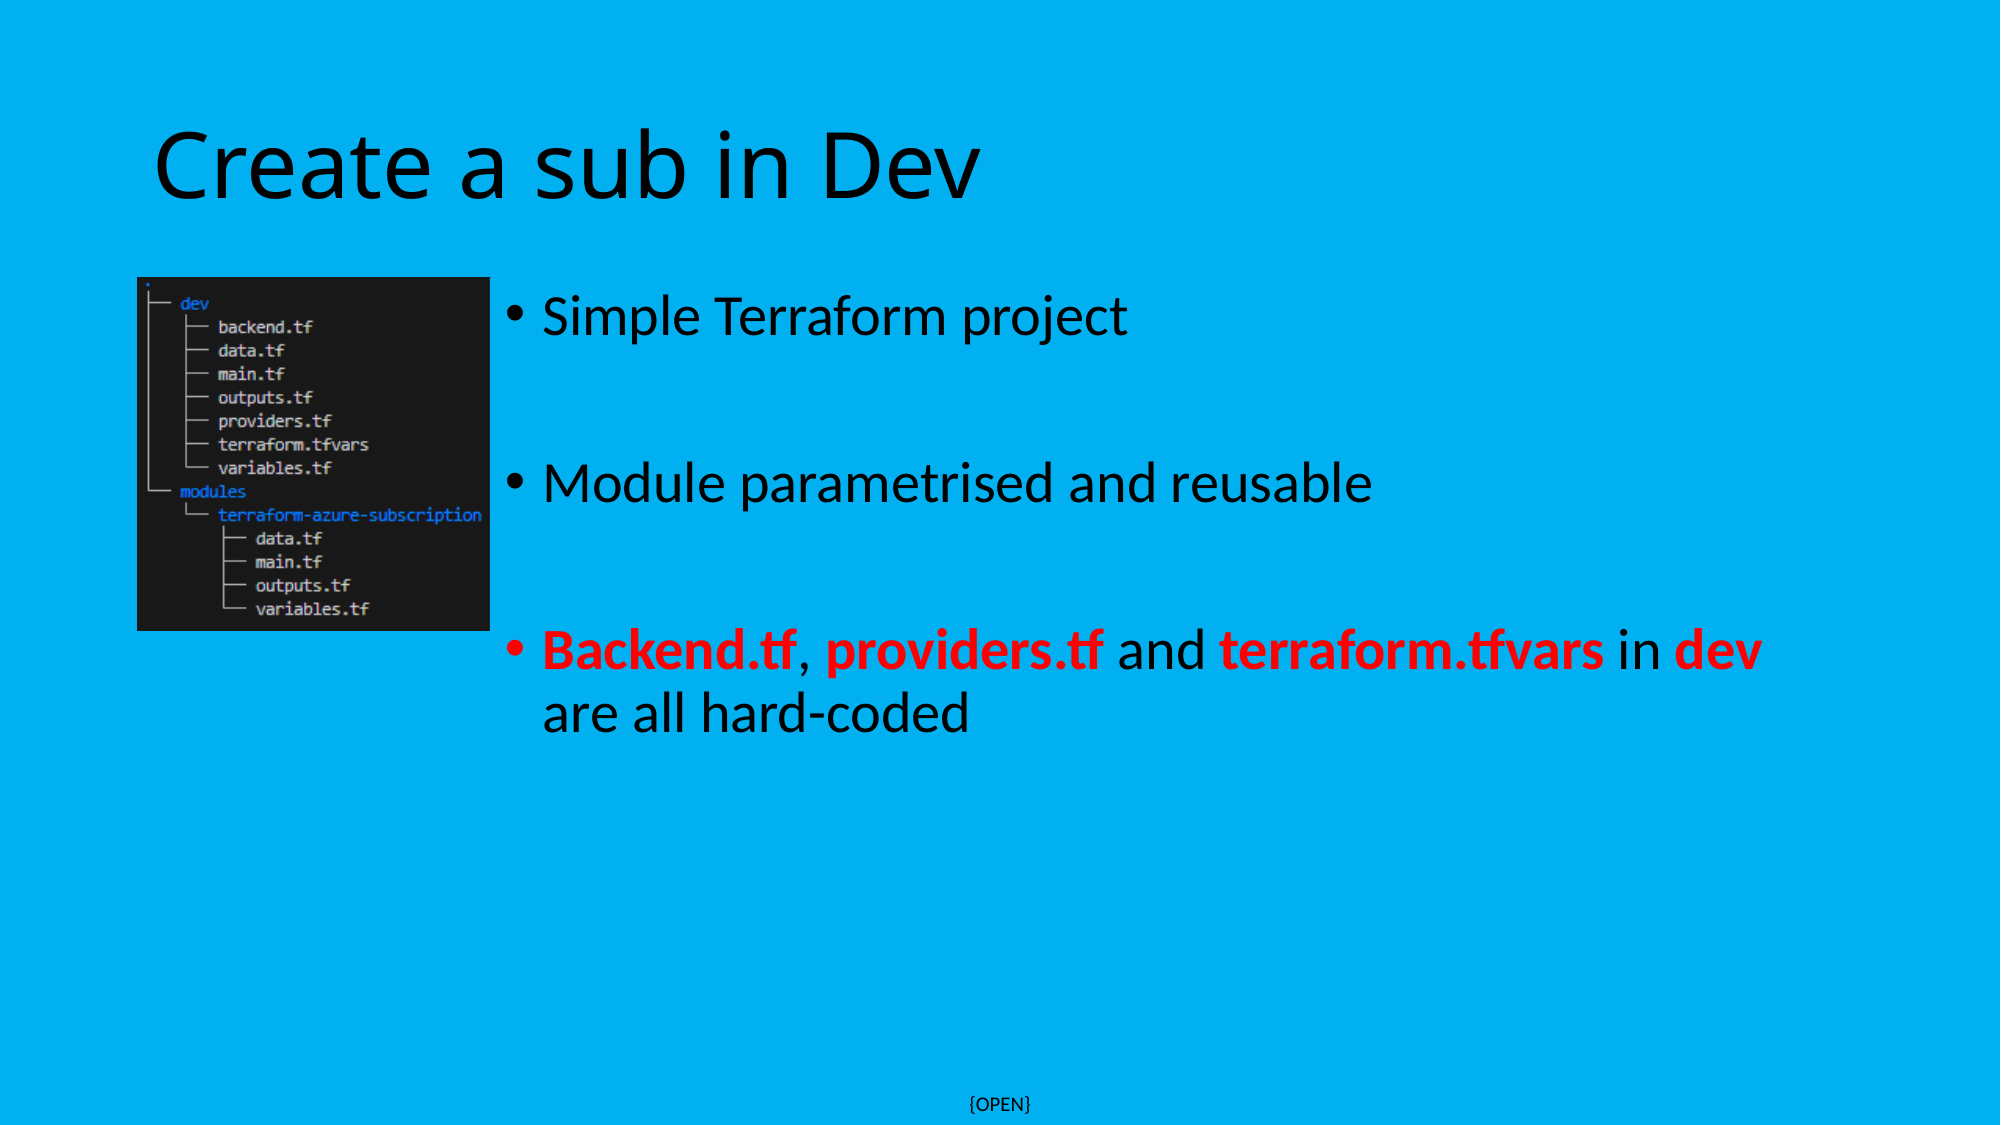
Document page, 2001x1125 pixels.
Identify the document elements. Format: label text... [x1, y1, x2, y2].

title Create a sub in Dev [137, 59, 1863, 278]
list Simple Terraform project Module parametrised and reusable Backend.tf, providers.tf and terraform.tfvars in dev are all hard-coded [489, 277, 1821, 1044]
picture [138, 278, 489, 630]
